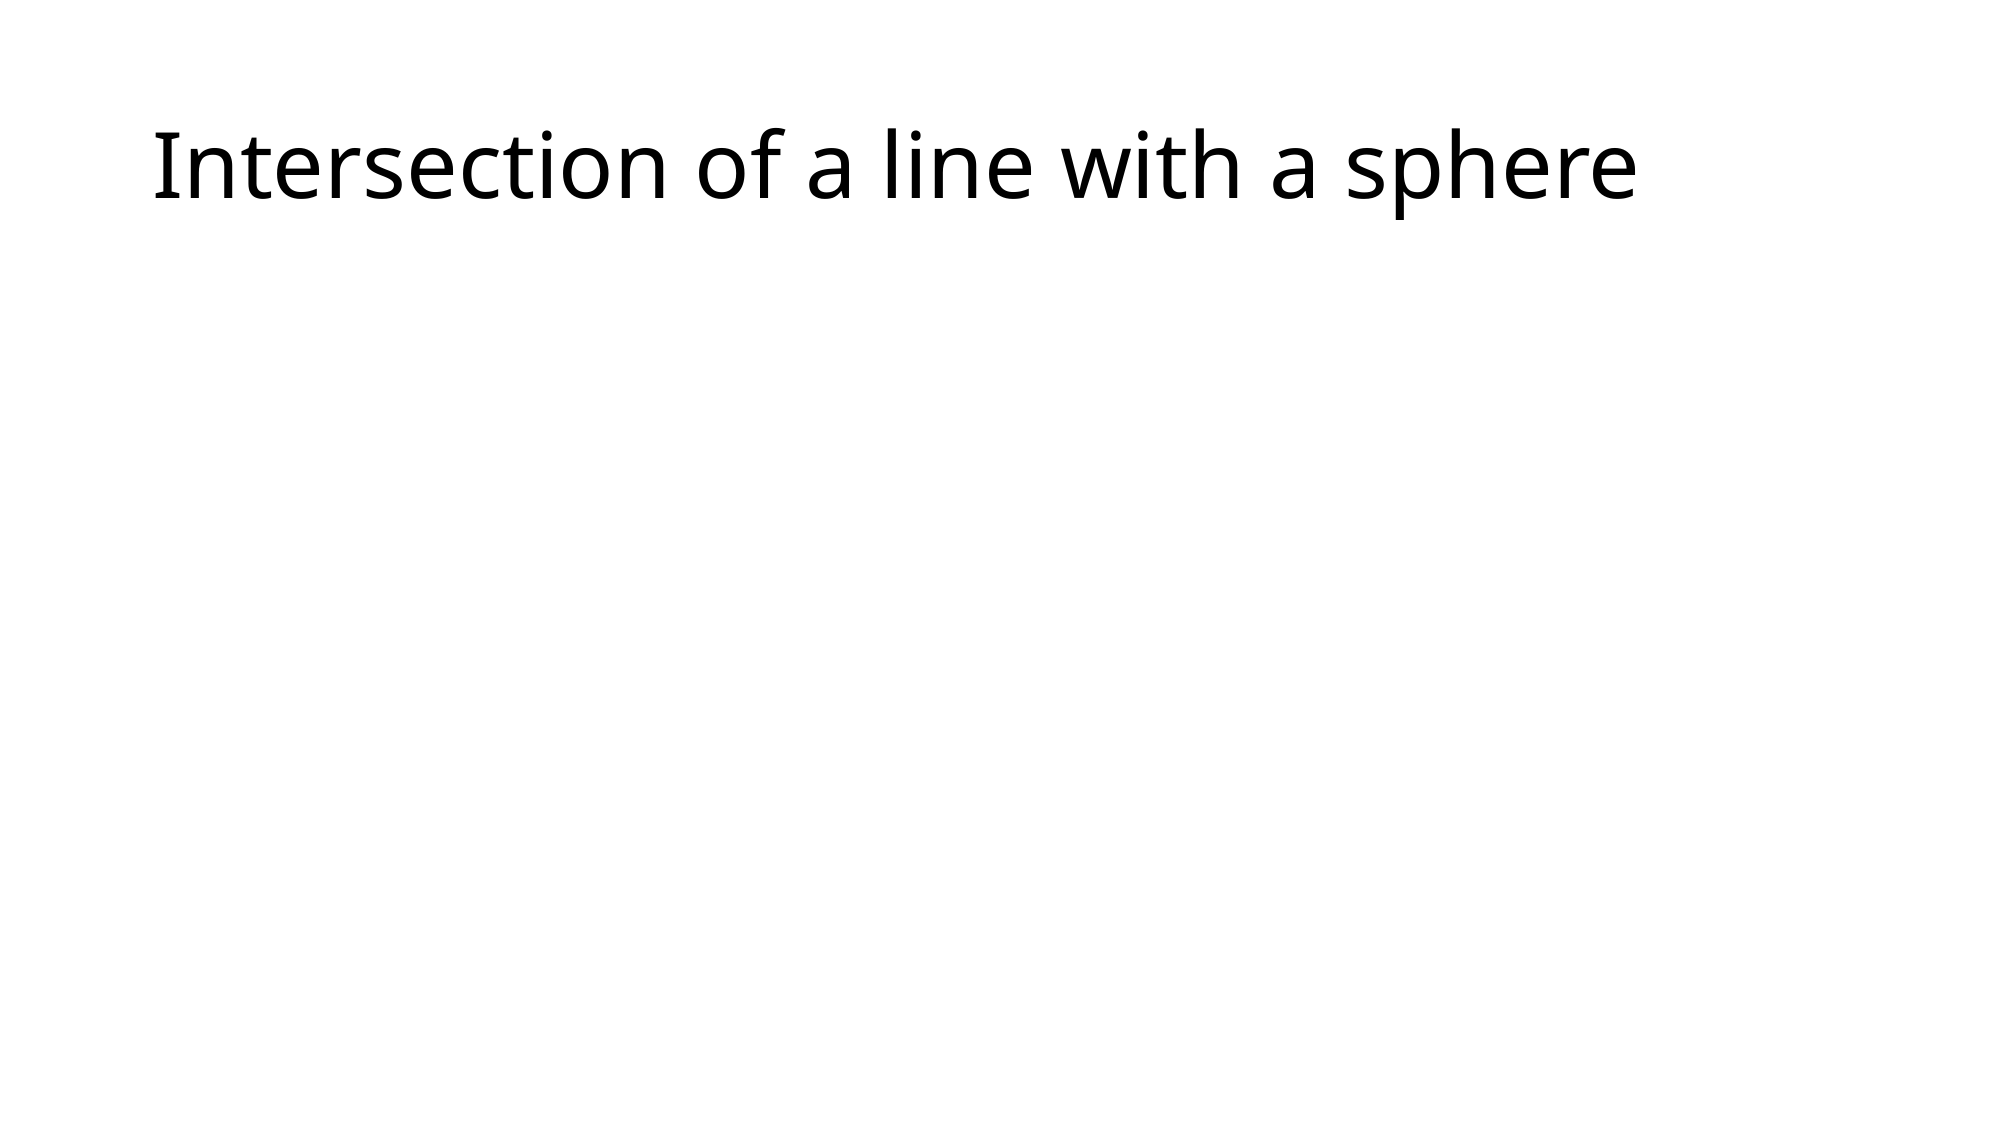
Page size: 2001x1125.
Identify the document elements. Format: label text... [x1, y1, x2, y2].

title Intersection of a line with a sphere [137, 59, 1863, 278]
